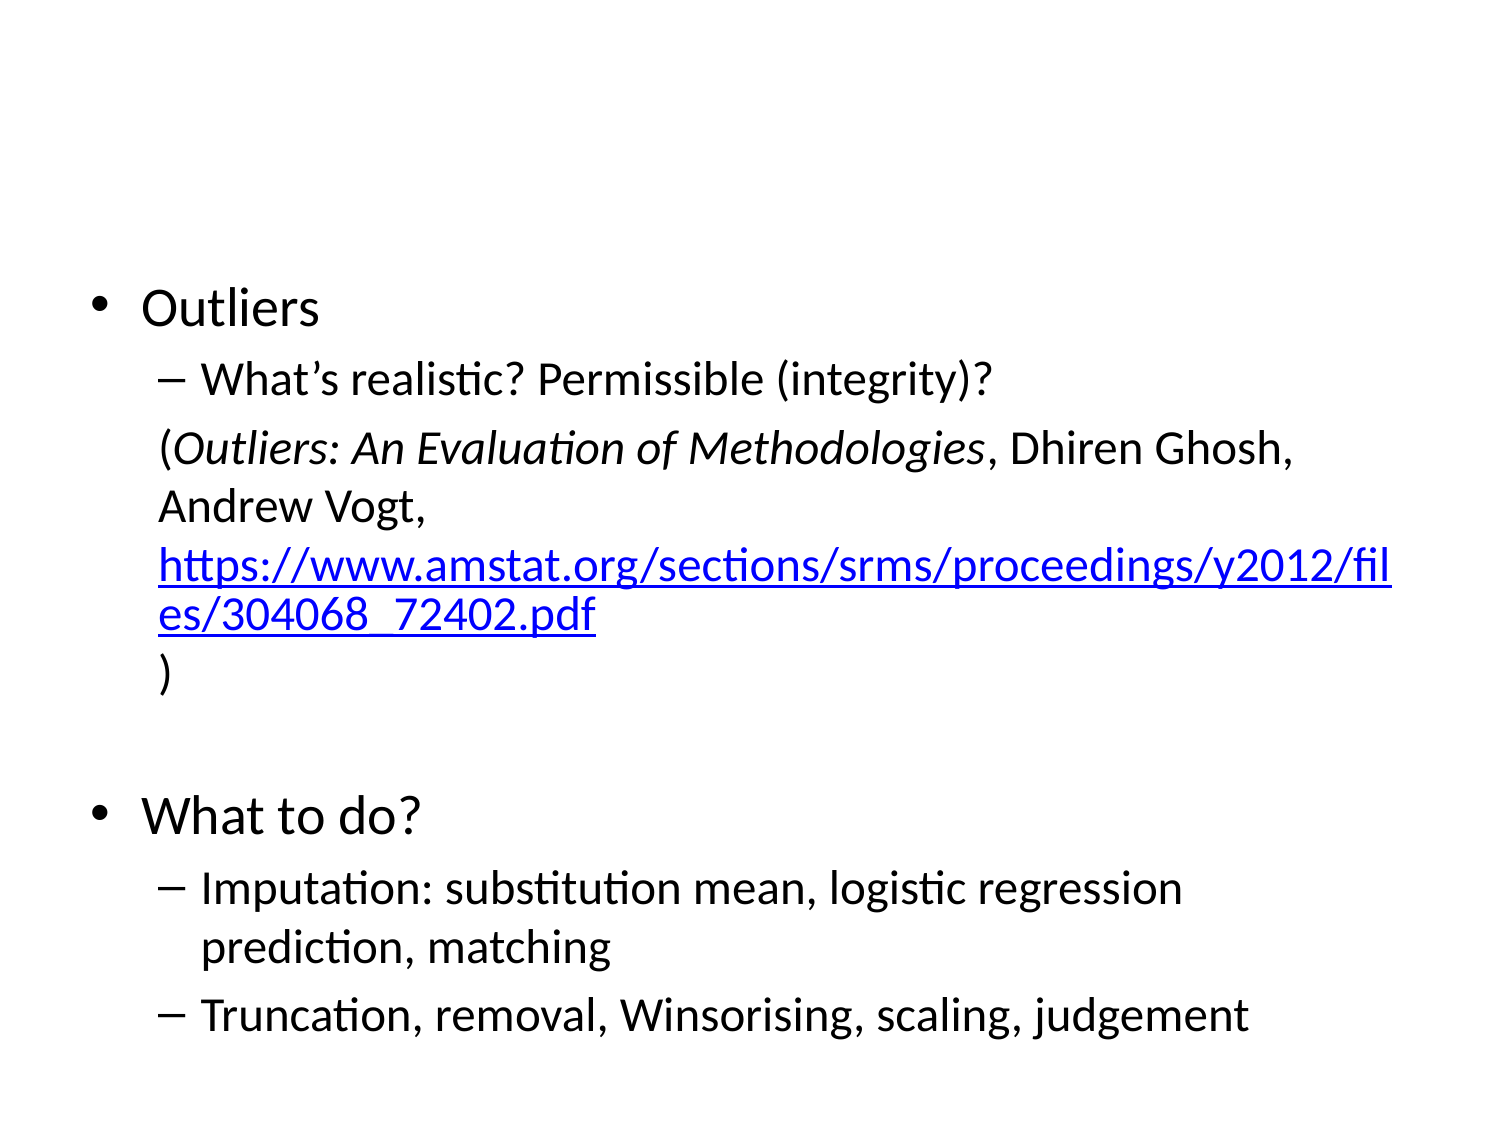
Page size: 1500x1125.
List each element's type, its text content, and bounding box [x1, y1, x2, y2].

list Outliers What’s realistic? Permissible (integrity)? (Outliers: An Evaluation of Methodologies, Dhiren Ghosh, Andrew Vogt, https://www.amstat.org/sections/srms/proceedings/y2012/files/304068_72402.pdf) What to do? Imputation: substitution mean, logistic regression prediction, matching Truncation, removal, Winsorising, scaling, judgement [75, 262, 1425, 1005]
